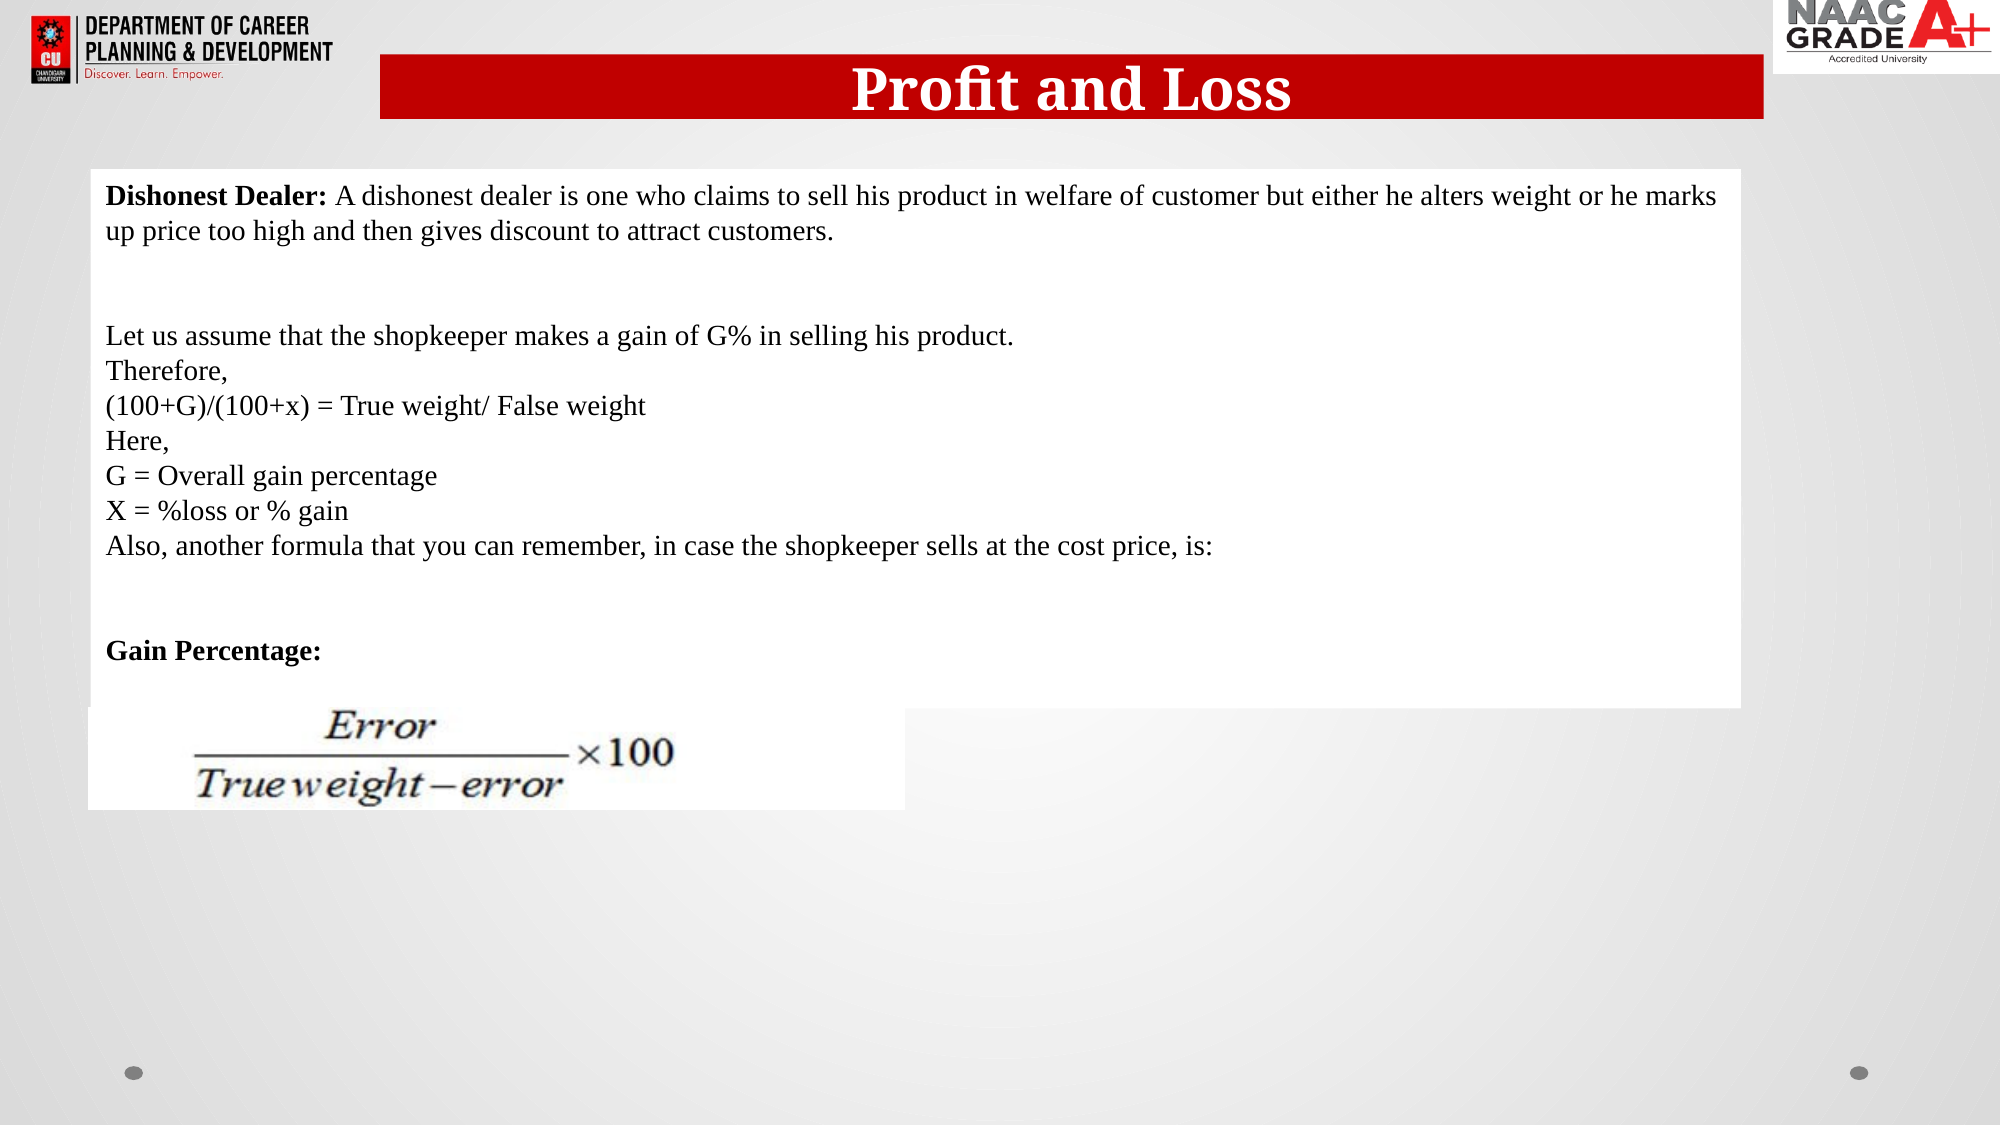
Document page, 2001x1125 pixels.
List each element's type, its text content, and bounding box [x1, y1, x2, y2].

list [71, 200, 1734, 1063]
picture [1772, 0, 2000, 74]
picture [87, 707, 905, 810]
picture [23, 0, 349, 100]
text_box Dishonest Dealer: A dishonest dealer is one who claims to sell his product in welfare of customer but either he alters weight or he marks up price too high and then gives discount to attract customers. Let us assume that the shopkeeper makes a gain of G% in selling his product. Therefore, (100+G)/(100+x) = True weight/ False weight Here, G = Overall gain percentage X = %loss or % gain Also, another formula that you can remember, in case the shopkeeper sells at the cost price, is: Gain Percentage: [90, 169, 1741, 709]
text_box Profit and Loss [378, 52, 1766, 121]
